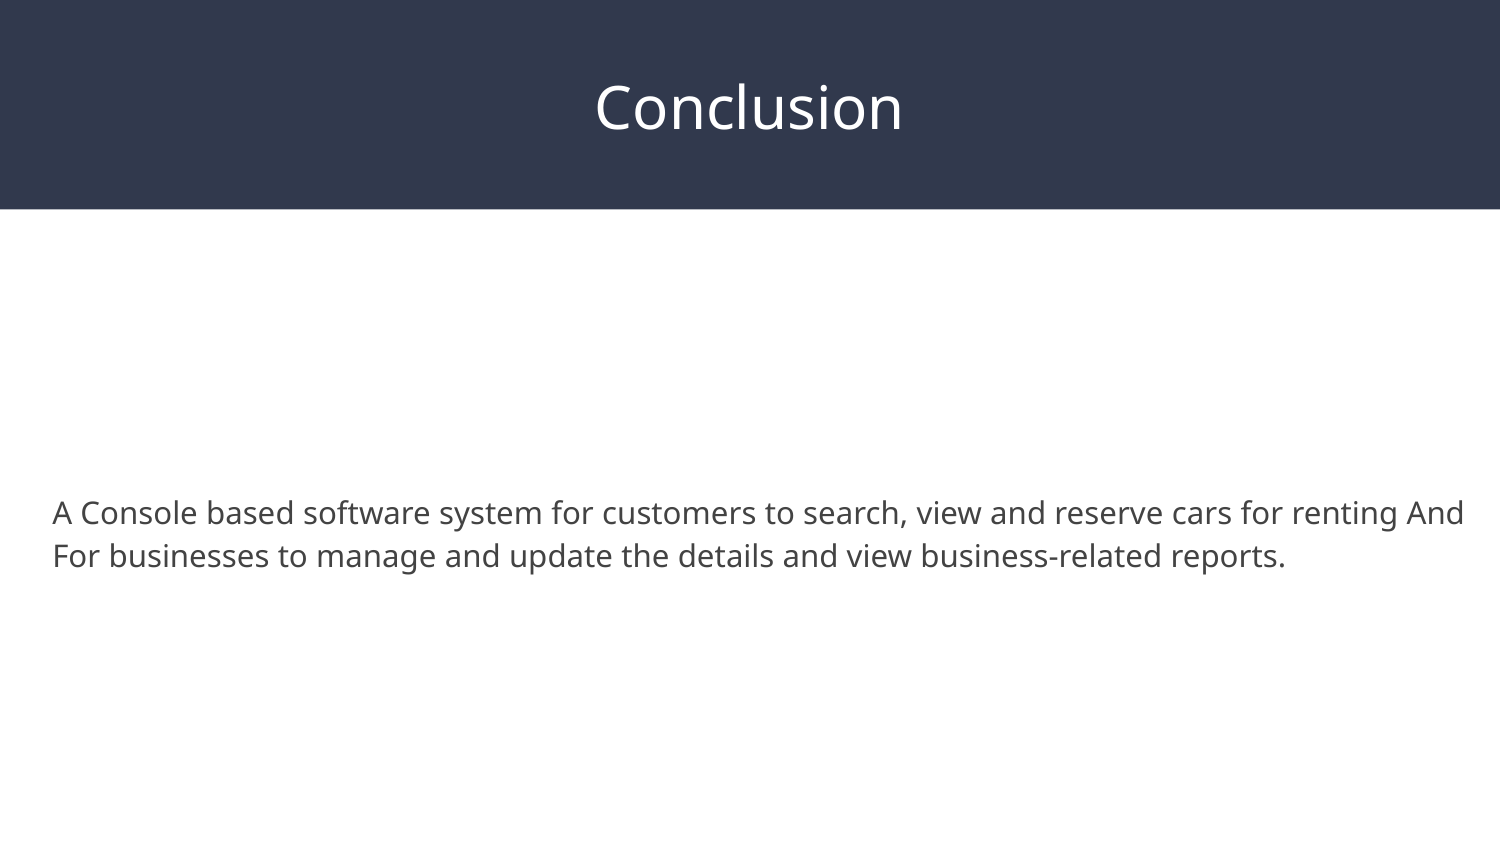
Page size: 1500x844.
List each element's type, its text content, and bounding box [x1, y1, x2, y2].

title Conclusion [51, 54, 1449, 158]
list A Console based software system for customers to search, view and reserve cars for renting And For businesses to manage and update the details and view business-related reports. [37, 472, 1500, 627]
